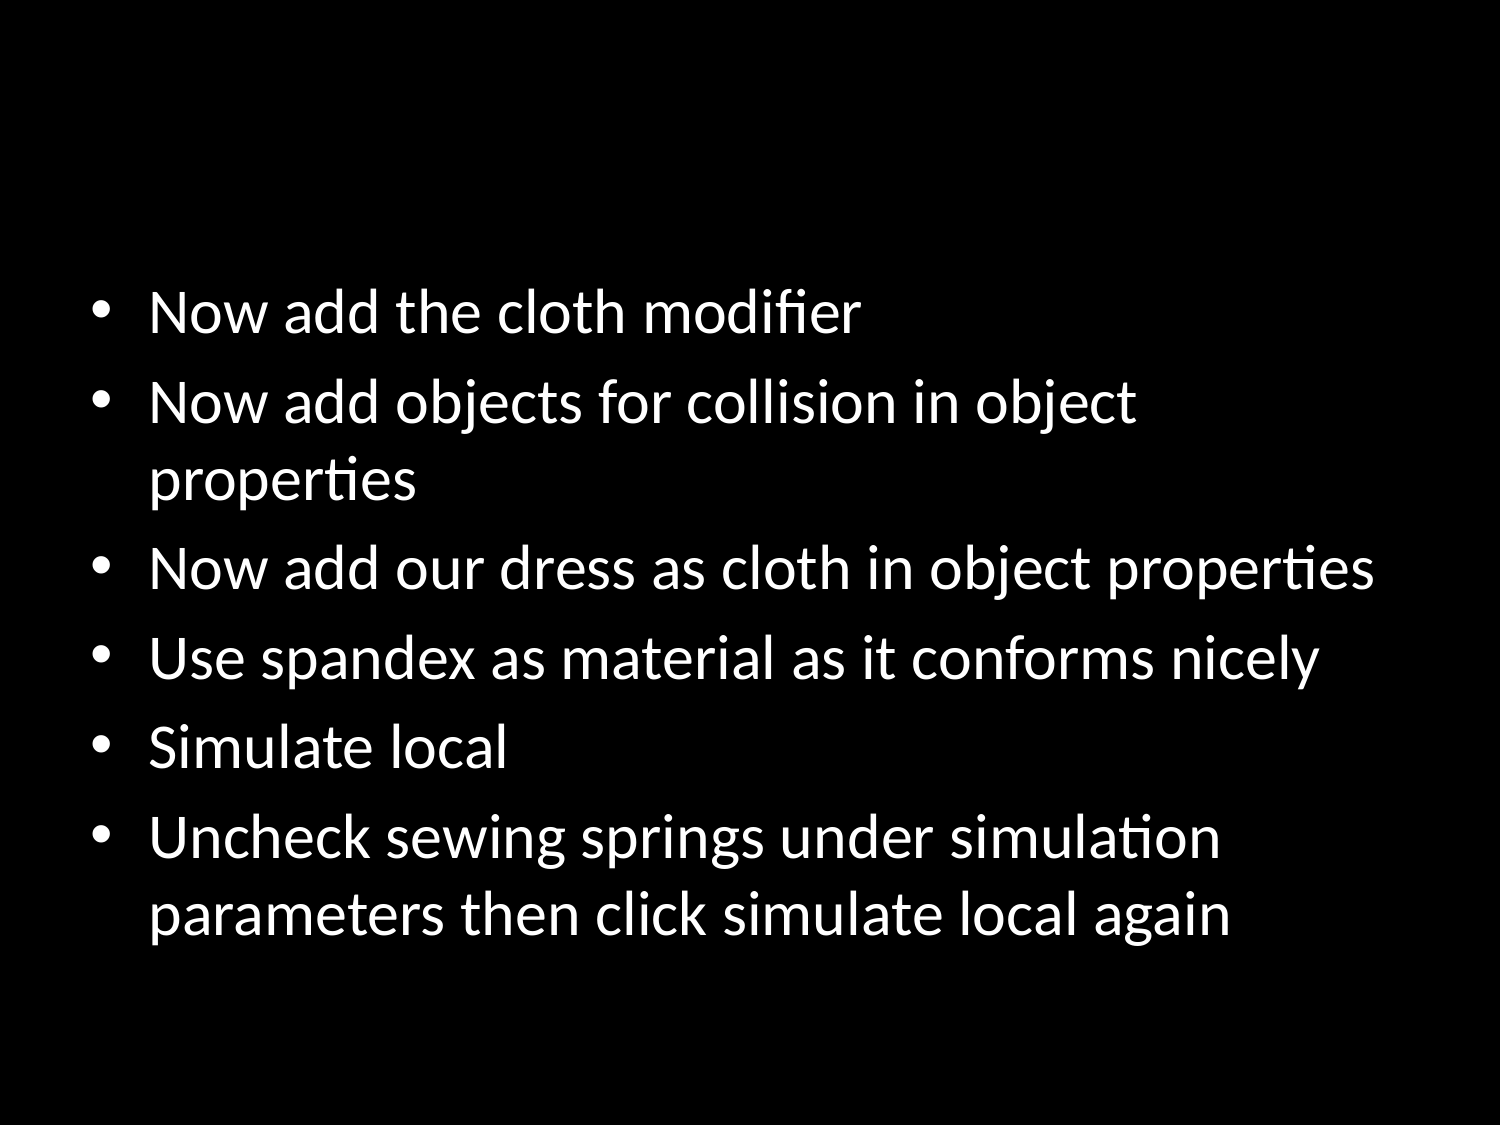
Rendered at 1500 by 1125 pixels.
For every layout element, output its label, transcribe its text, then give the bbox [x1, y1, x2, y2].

list Now add the cloth modifier Now add objects for collision in object properties Now add our dress as cloth in object properties Use spandex as material as it conforms nicely Simulate local Uncheck sewing springs under simulation parameters then click simulate local again [75, 262, 1425, 1005]
